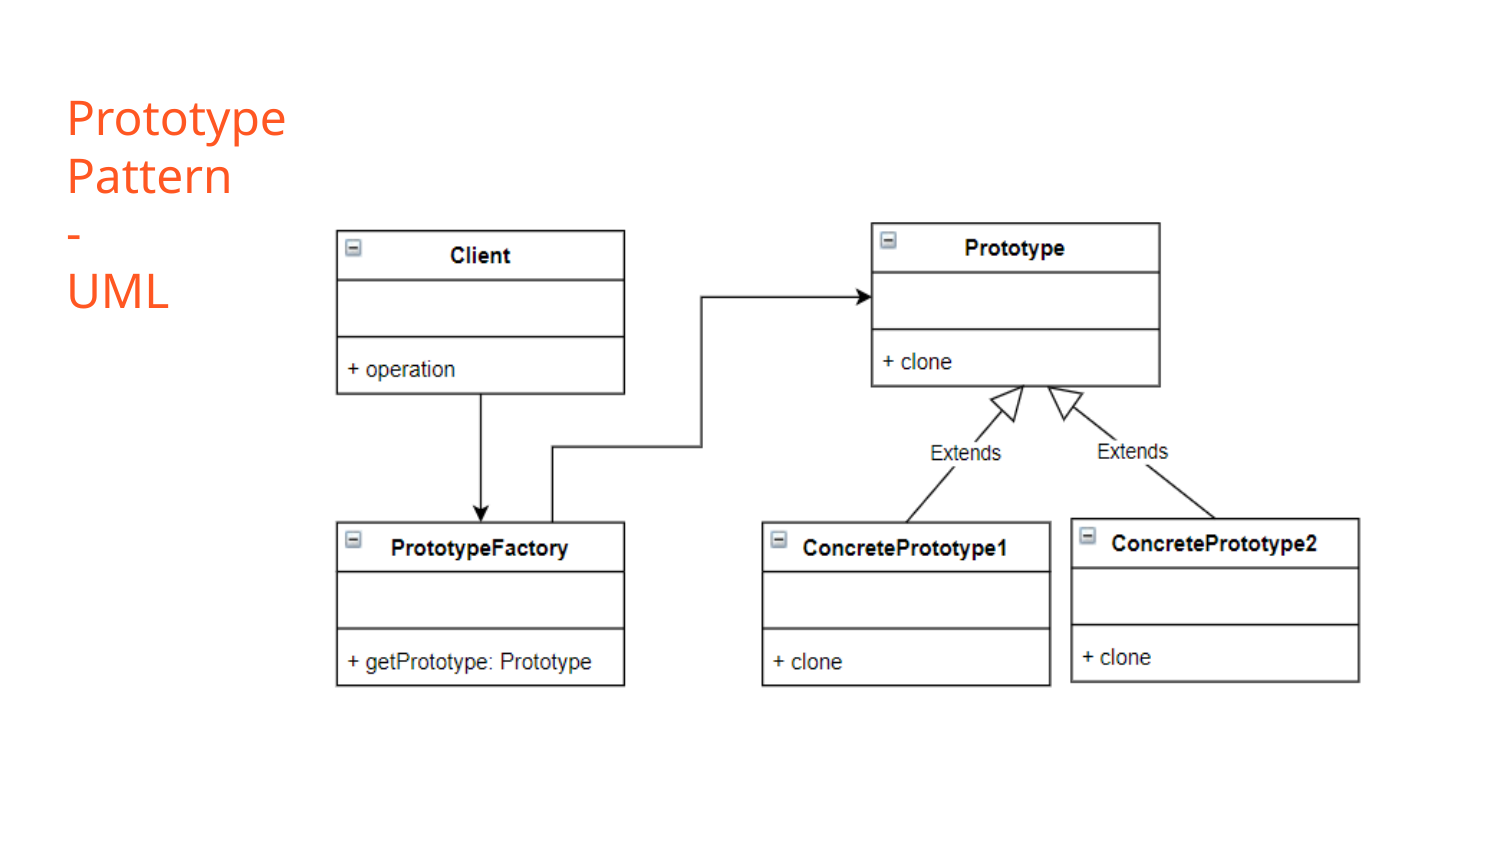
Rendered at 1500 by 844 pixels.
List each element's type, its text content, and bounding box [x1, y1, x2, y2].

picture [285, 168, 1500, 756]
title Prototype Pattern - UML [51, 72, 341, 524]
